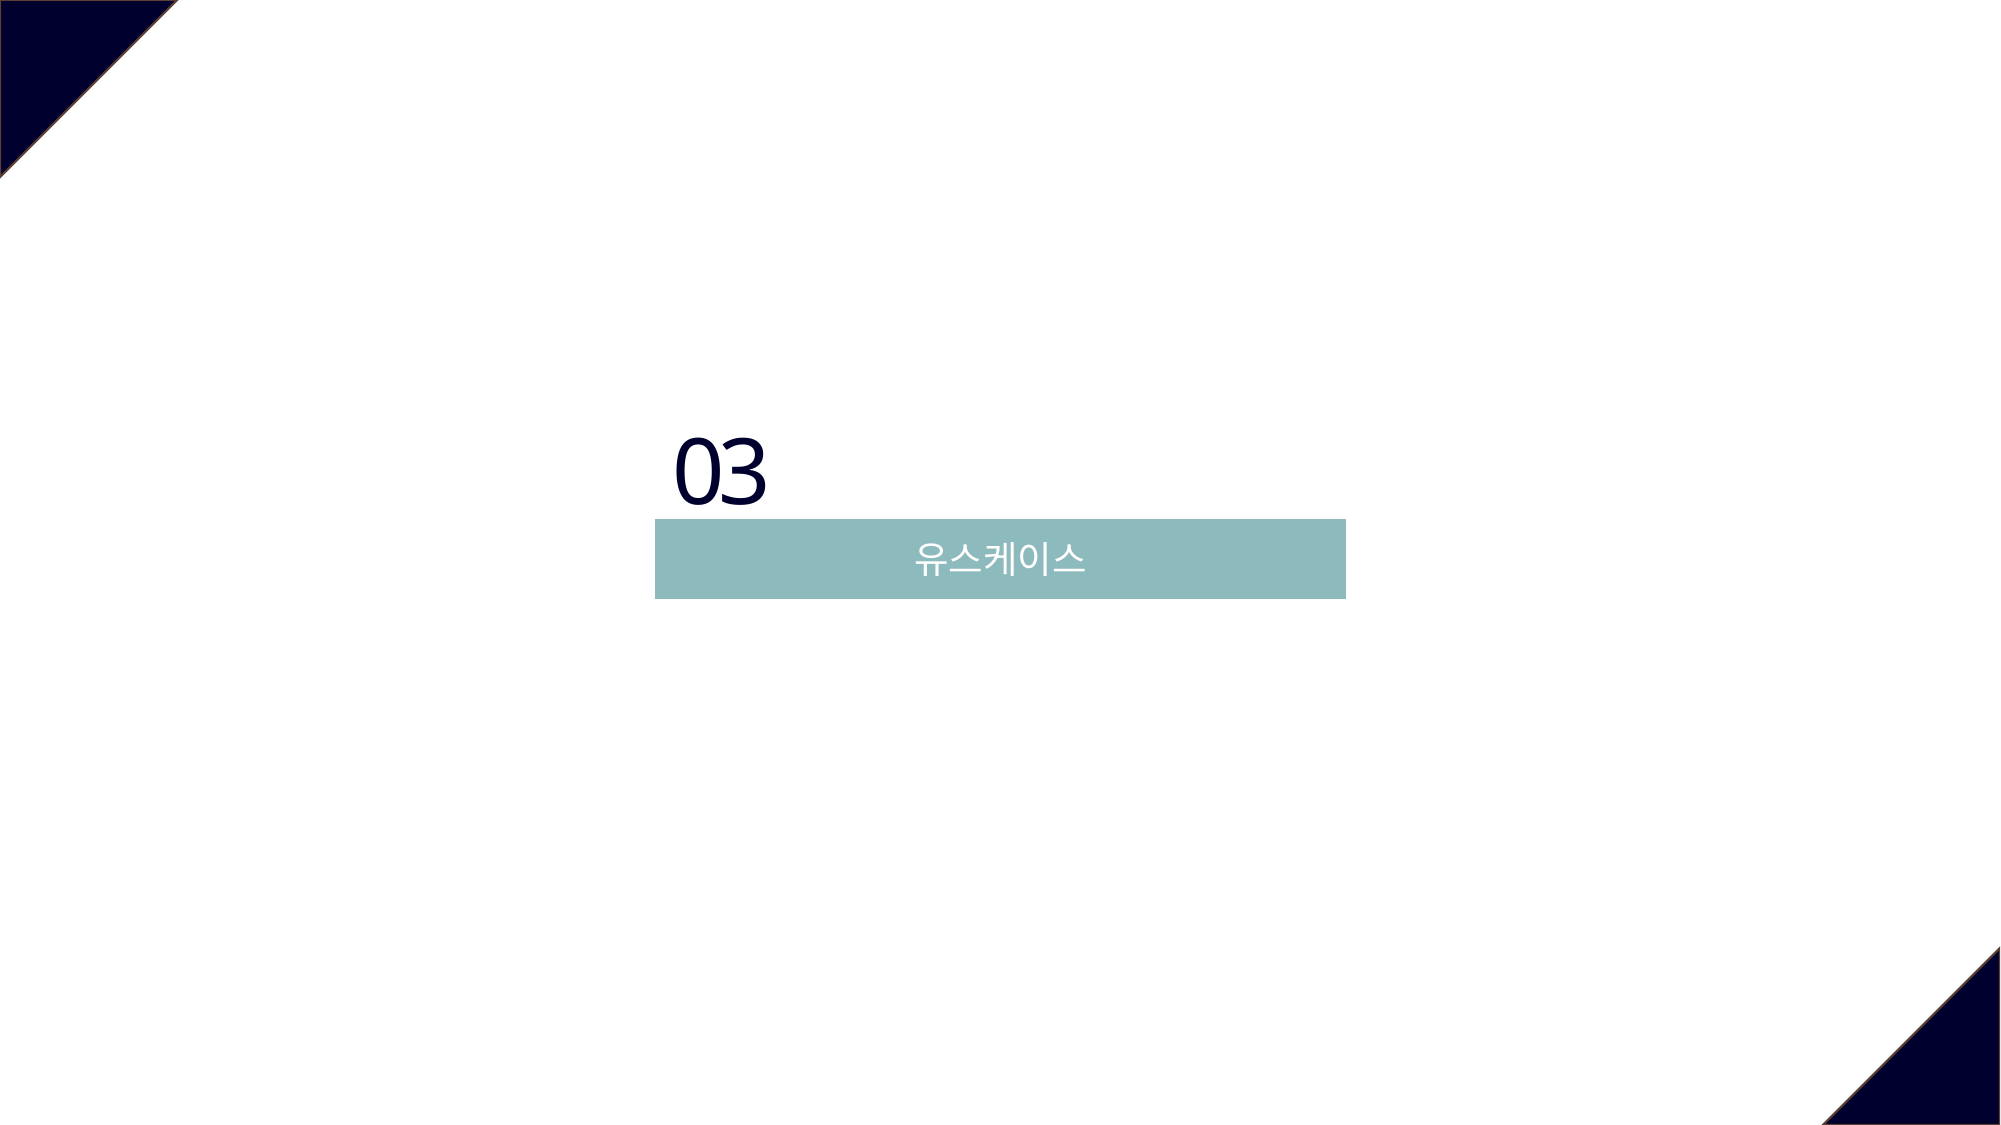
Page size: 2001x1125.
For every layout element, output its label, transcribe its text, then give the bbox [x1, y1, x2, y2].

text_box 유스케이스 [655, 519, 1346, 599]
text_box 03 [657, 405, 786, 519]
